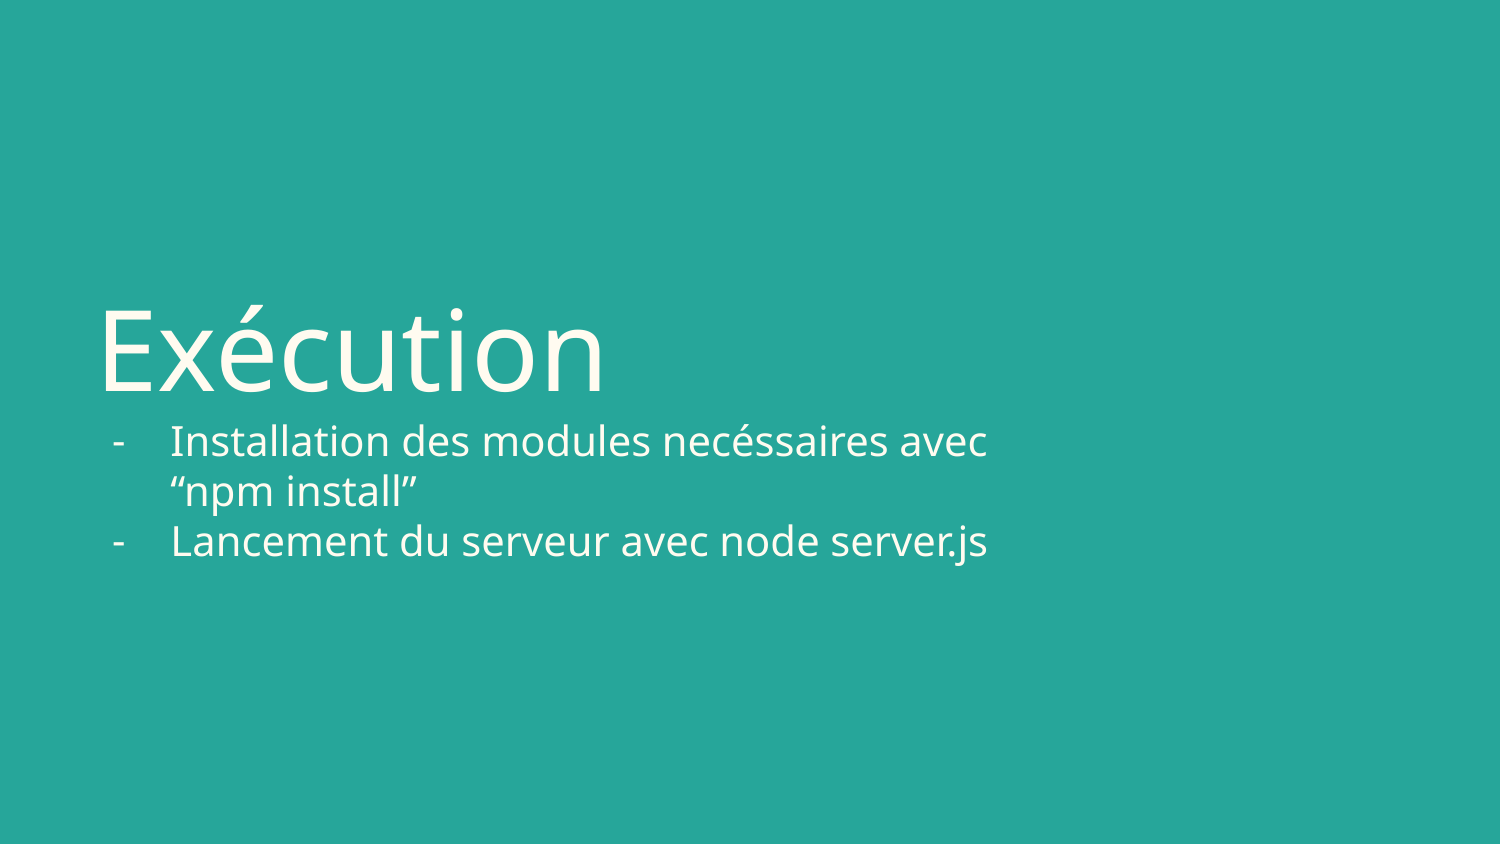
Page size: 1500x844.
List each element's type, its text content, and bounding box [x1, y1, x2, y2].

title Exécution Installation des modules necéssaires avec “npm install” Lancement du serveur avec node server.js [80, 86, 1098, 758]
